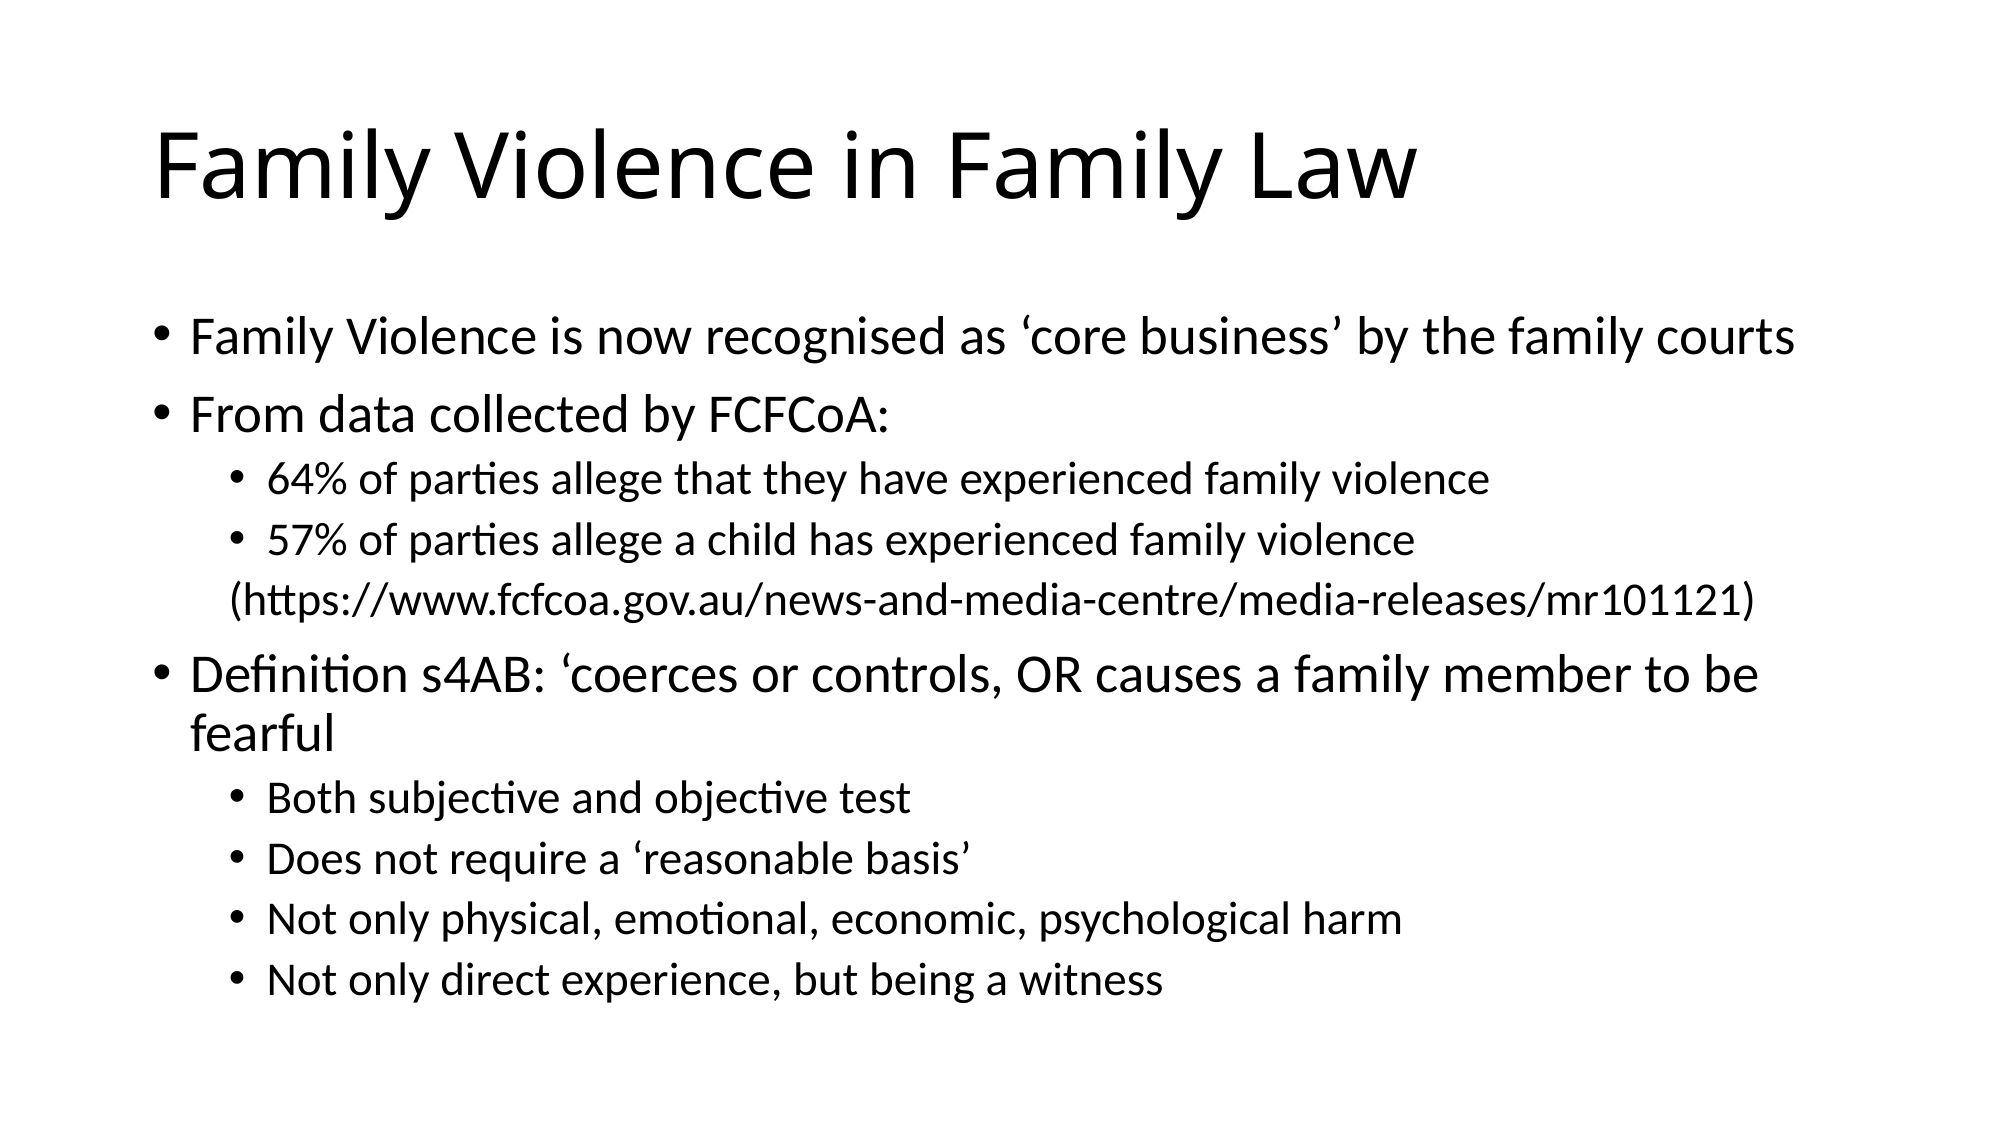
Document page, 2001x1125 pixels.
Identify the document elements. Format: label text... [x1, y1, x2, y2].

list Family Violence is now recognised as ‘core business’ by the family courts From data collected by FCFCoA: 64% of parties allege that they have experienced family violence 57% of parties allege a child has experienced family violence (https://www.fcfcoa.gov.au/news-and-media-centre/media-releases/mr101121) Definition s4AB: ‘coerces or controls, OR causes a family member to be fearful Both subjective and objective test Does not require a ‘reasonable basis’ Not only physical, emotional, economic, psychological harm Not only direct experience, but being a witness [137, 299, 1863, 1014]
title Family Violence in Family Law [137, 59, 1863, 278]
